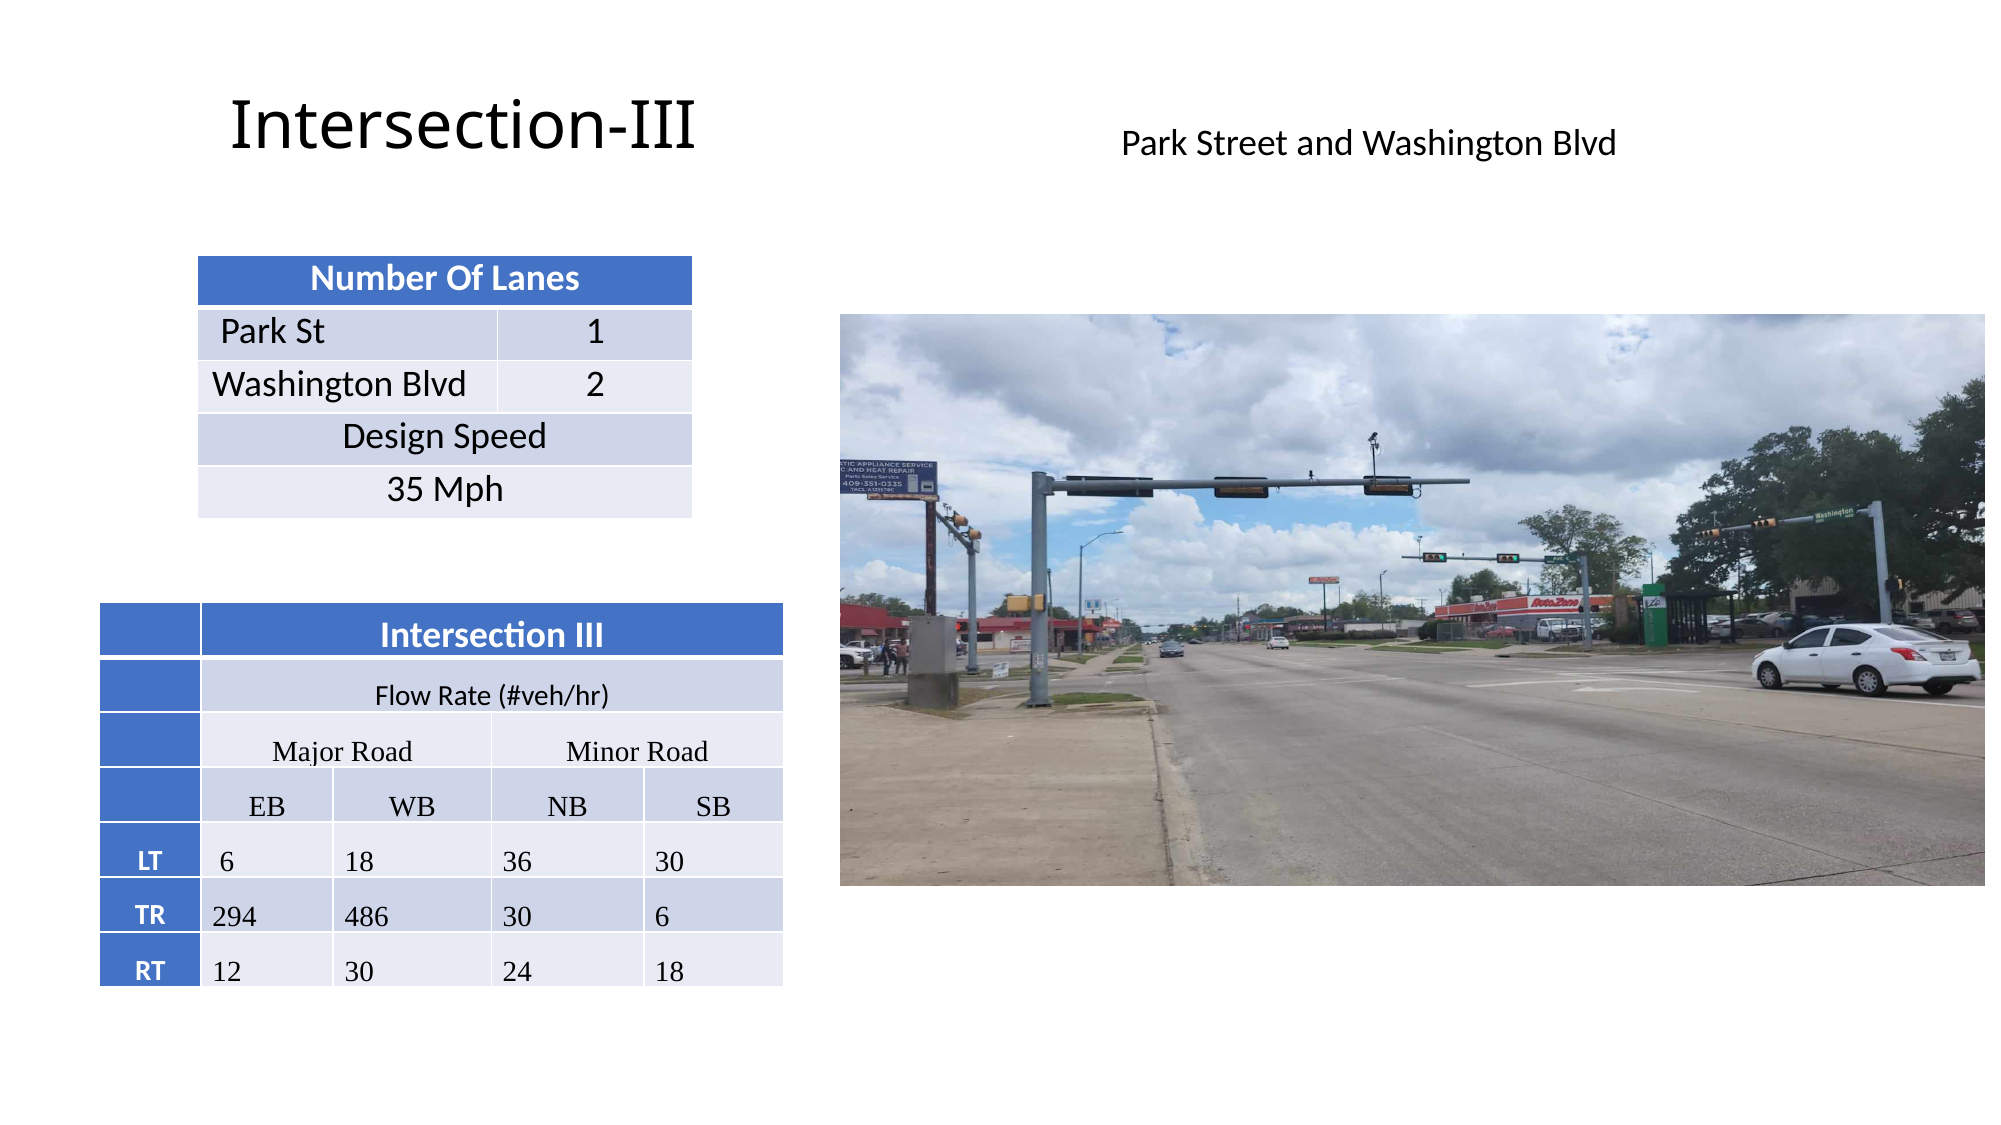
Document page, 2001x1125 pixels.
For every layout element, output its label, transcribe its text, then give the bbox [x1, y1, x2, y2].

table_cell 18 [334, 823, 491, 876]
table_cell Design Speed [198, 414, 692, 465]
table_cell EB [202, 768, 332, 821]
table_cell Minor Road [492, 713, 783, 766]
table_cell 36 [492, 823, 643, 876]
table_cell NB [492, 768, 643, 821]
table_cell 6 [202, 823, 332, 876]
title Intersection-III [197, 78, 732, 171]
table_header Intersection III [202, 603, 783, 655]
table_cell 486 [334, 878, 491, 931]
table_cell 12 [202, 933, 332, 986]
table_header Number Of Lanes [198, 256, 692, 305]
table_cell Park St [198, 310, 497, 360]
table_cell 35 Mph [198, 467, 692, 518]
table_cell WB [334, 768, 491, 821]
table_cell SB [645, 768, 783, 821]
table_cell [100, 713, 200, 766]
table_cell 18 [645, 933, 783, 986]
table_cell [100, 660, 200, 711]
picture [840, 314, 1985, 886]
table_cell 1 [498, 310, 692, 360]
table_cell LT [100, 823, 200, 876]
table_cell 2 [498, 361, 692, 412]
text_box Park Street and Washington Blvd [936, 110, 1803, 170]
table_cell 30 [334, 933, 491, 986]
table_cell 294 [202, 878, 332, 931]
table_cell 30 [645, 823, 783, 876]
table_cell 30 [492, 878, 643, 931]
table_cell Washington Blvd [198, 361, 497, 412]
table_cell [100, 768, 200, 821]
table_cell RT [100, 933, 200, 986]
table_cell 6 [645, 878, 783, 931]
table_cell TR [100, 878, 200, 931]
table_header [100, 603, 200, 655]
table_cell Major Road [202, 713, 491, 766]
table_cell Flow Rate (#veh/hr) [202, 660, 783, 711]
table_cell 24 [492, 933, 643, 986]
